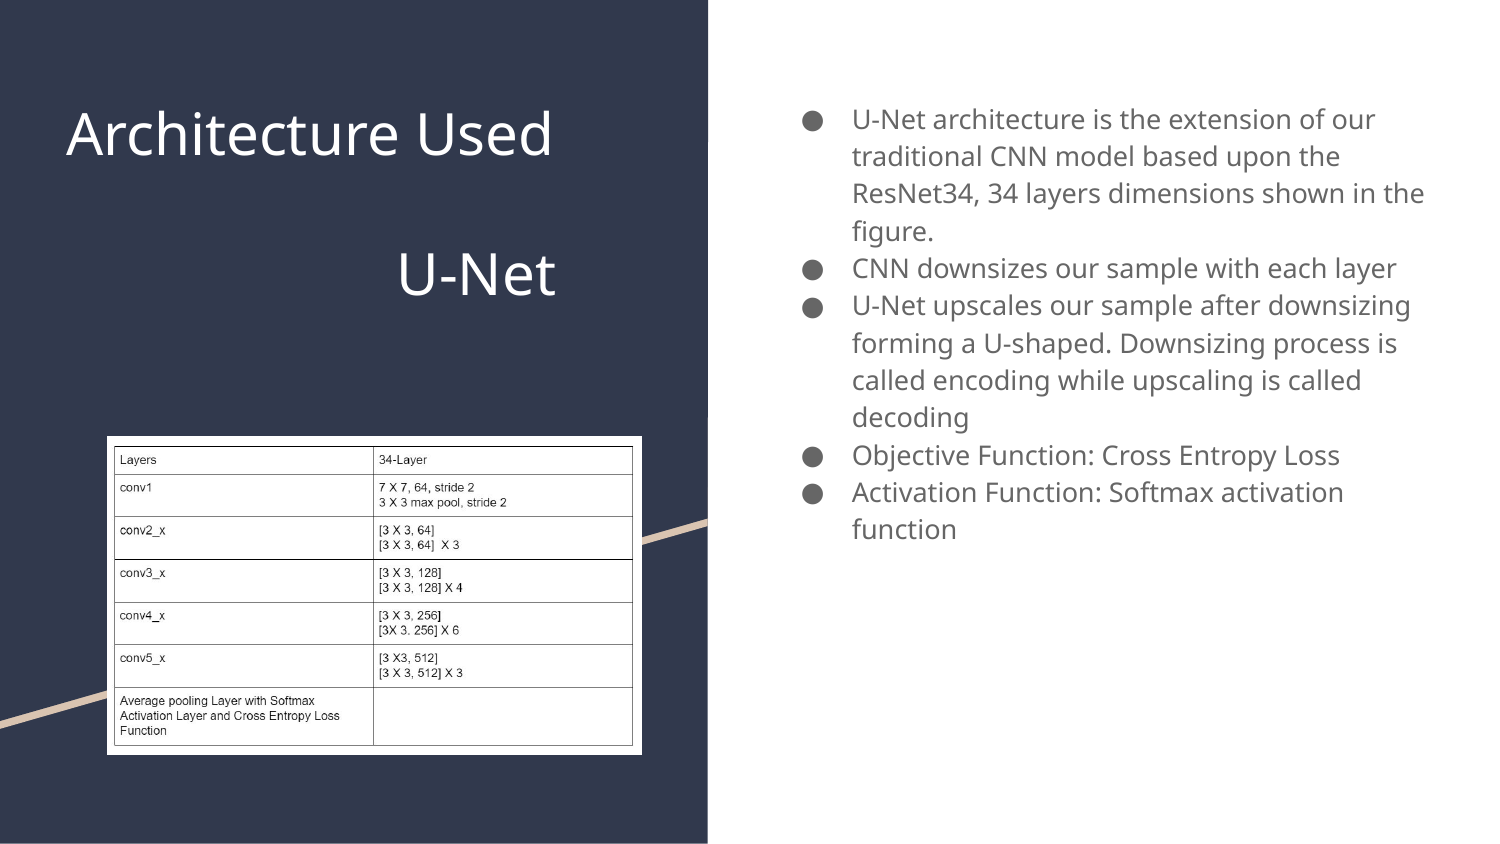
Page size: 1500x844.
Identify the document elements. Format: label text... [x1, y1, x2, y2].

picture [107, 436, 642, 755]
title Architecture Used U-Net [51, 82, 660, 494]
list U-Net architecture is the extension of our traditional CNN model based upon the ResNet34, 34 layers dimensions shown in the figure. CNN downsizes our sample with each layer U-Net upscales our sample after downsizing forming a U-shaped. Downsizing process is called encoding while upscaling is called decoding Objective Function: Cross Entropy Loss Activation Function: Softmax activation function [761, 82, 1446, 755]
